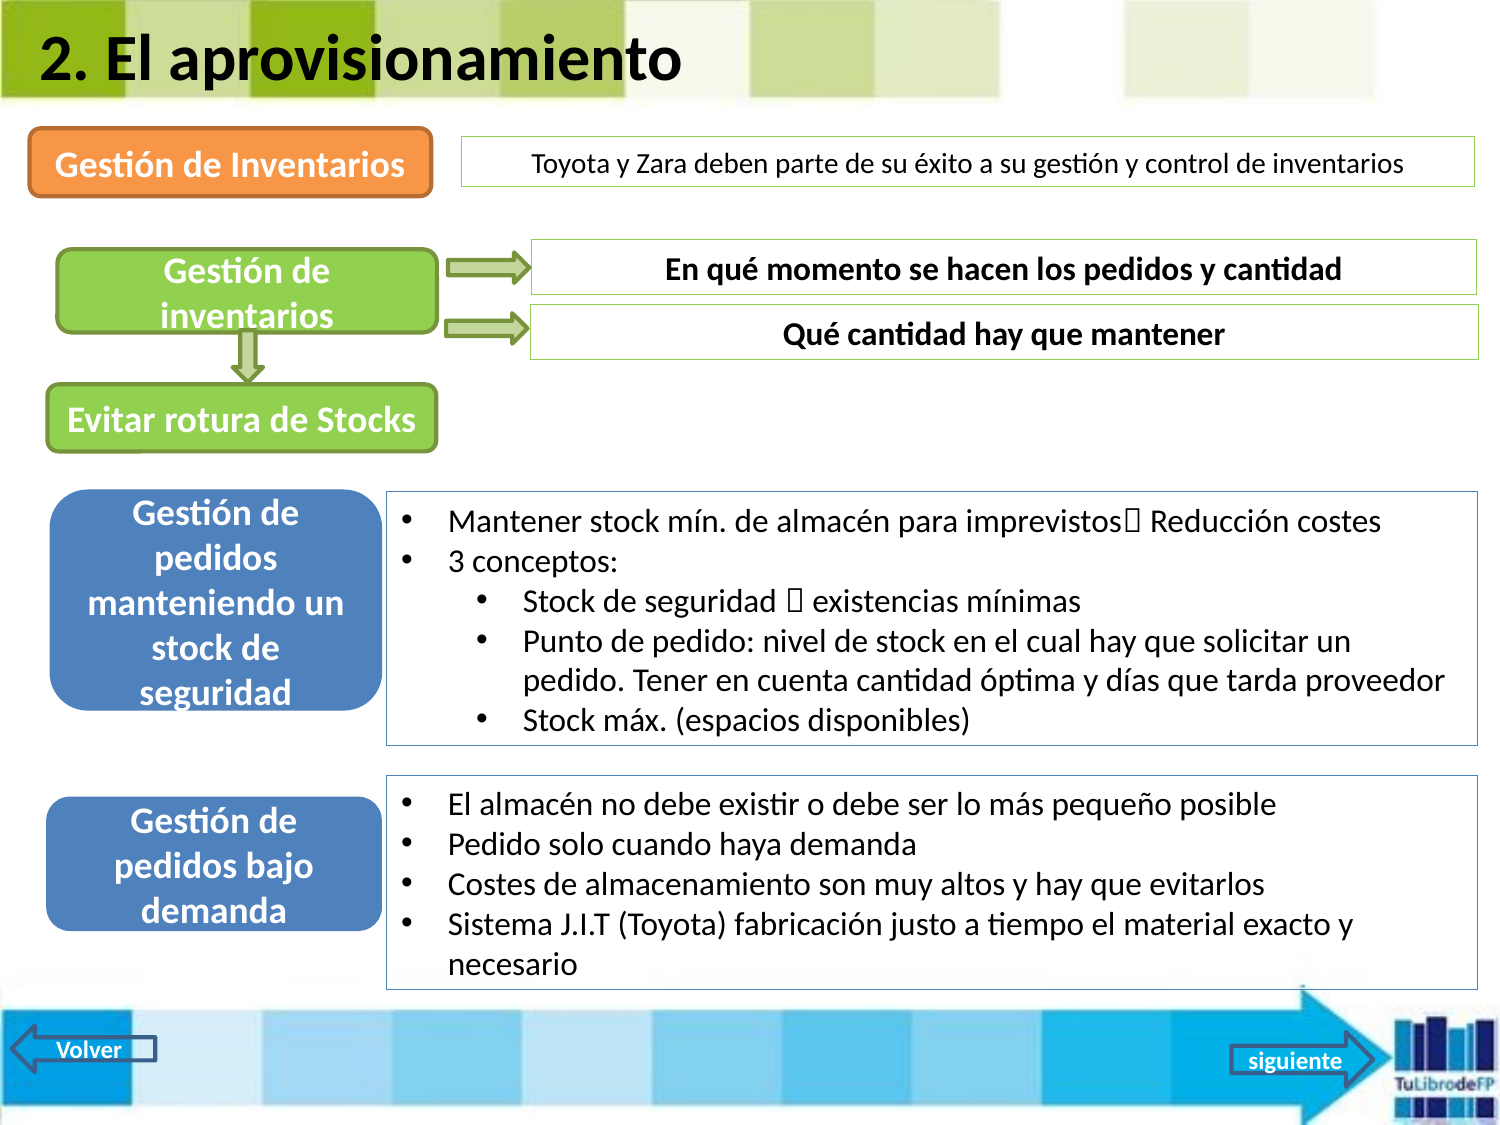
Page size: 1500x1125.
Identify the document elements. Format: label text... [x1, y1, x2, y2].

text_box 2. El aprovisionamiento [24, 6, 1375, 102]
text_box [445, 250, 532, 285]
text_box Evitar rotura de Stocks [45, 382, 439, 454]
text_box siguiente [1229, 1030, 1376, 1089]
text_box Qué cantidad hay que mantener [530, 304, 1479, 360]
text_box Gestión de pedidos bajo demanda [46, 796, 382, 932]
text_box El almacén no debe existir o debe ser lo más pequeño posible Pedido solo cuando haya demanda Costes de almacenamiento son muy altos y hay que evitarlos Sistema J.I.T (Toyota) fabricación justo a tiempo el material exacto y necesario [386, 775, 1478, 990]
text_box Gestión de Inventarios [27, 126, 434, 199]
text_box Volver [9, 1023, 158, 1074]
picture [0, 0, 1500, 1125]
text_box En qué momento se hacen los pedidos y cantidad [531, 239, 1477, 295]
text_box [444, 311, 530, 346]
text_box [230, 328, 266, 385]
text_box Gestión de pedidos manteniendo un stock de seguridad [49, 489, 383, 711]
text_box Mantener stock mín. de almacén para imprevistos Reducción costes 3 conceptos: Stock de seguridad  existencias mínimas Punto de pedido: nivel de stock en el cual hay que solicitar un pedido. Tener en cuenta cantidad óptima y días que tarda proveedor Stock máx. (espacios disponibles) [386, 491, 1478, 746]
text_box Toyota y Zara deben parte de su éxito a su gestión y control de inventarios [461, 136, 1475, 187]
text_box Gestión de inventarios [55, 247, 440, 335]
